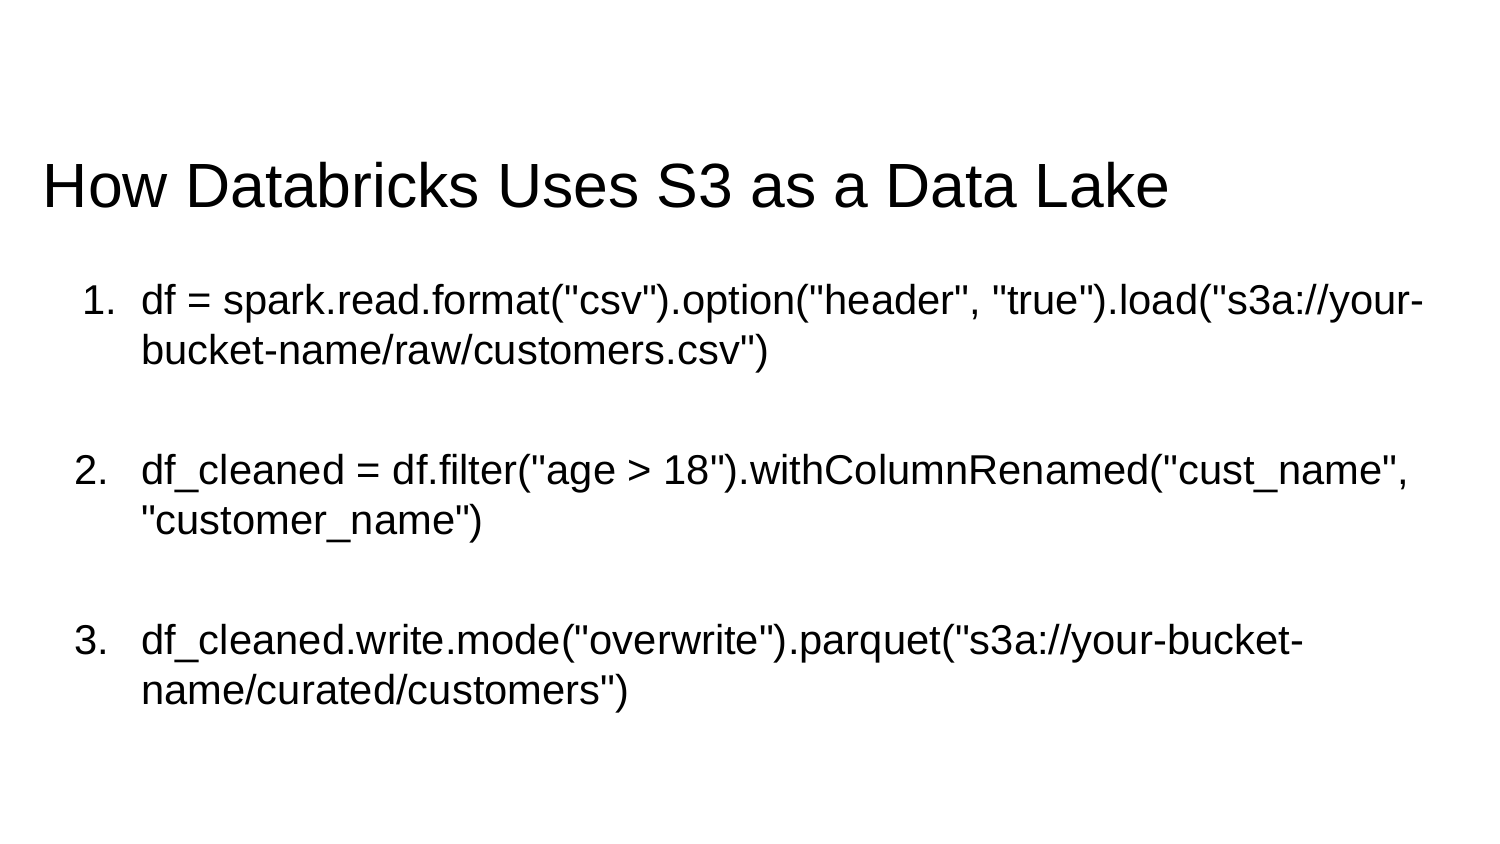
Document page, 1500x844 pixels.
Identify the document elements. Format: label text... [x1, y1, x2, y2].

title How Databricks Uses S3 as a Data Lake [27, 82, 1426, 235]
subtitle df = spark.read.format("csv").option("header", "true").load("s3a://your-bucket-name/raw/customers.csv") df_cleaned = df.filter("age > 18").withColumnRenamed("cust_name", "customer_name") df_cleaned.write.mode("overwrite").parquet("s3a://your-bucket-name/curated/customers") [51, 258, 1449, 807]
